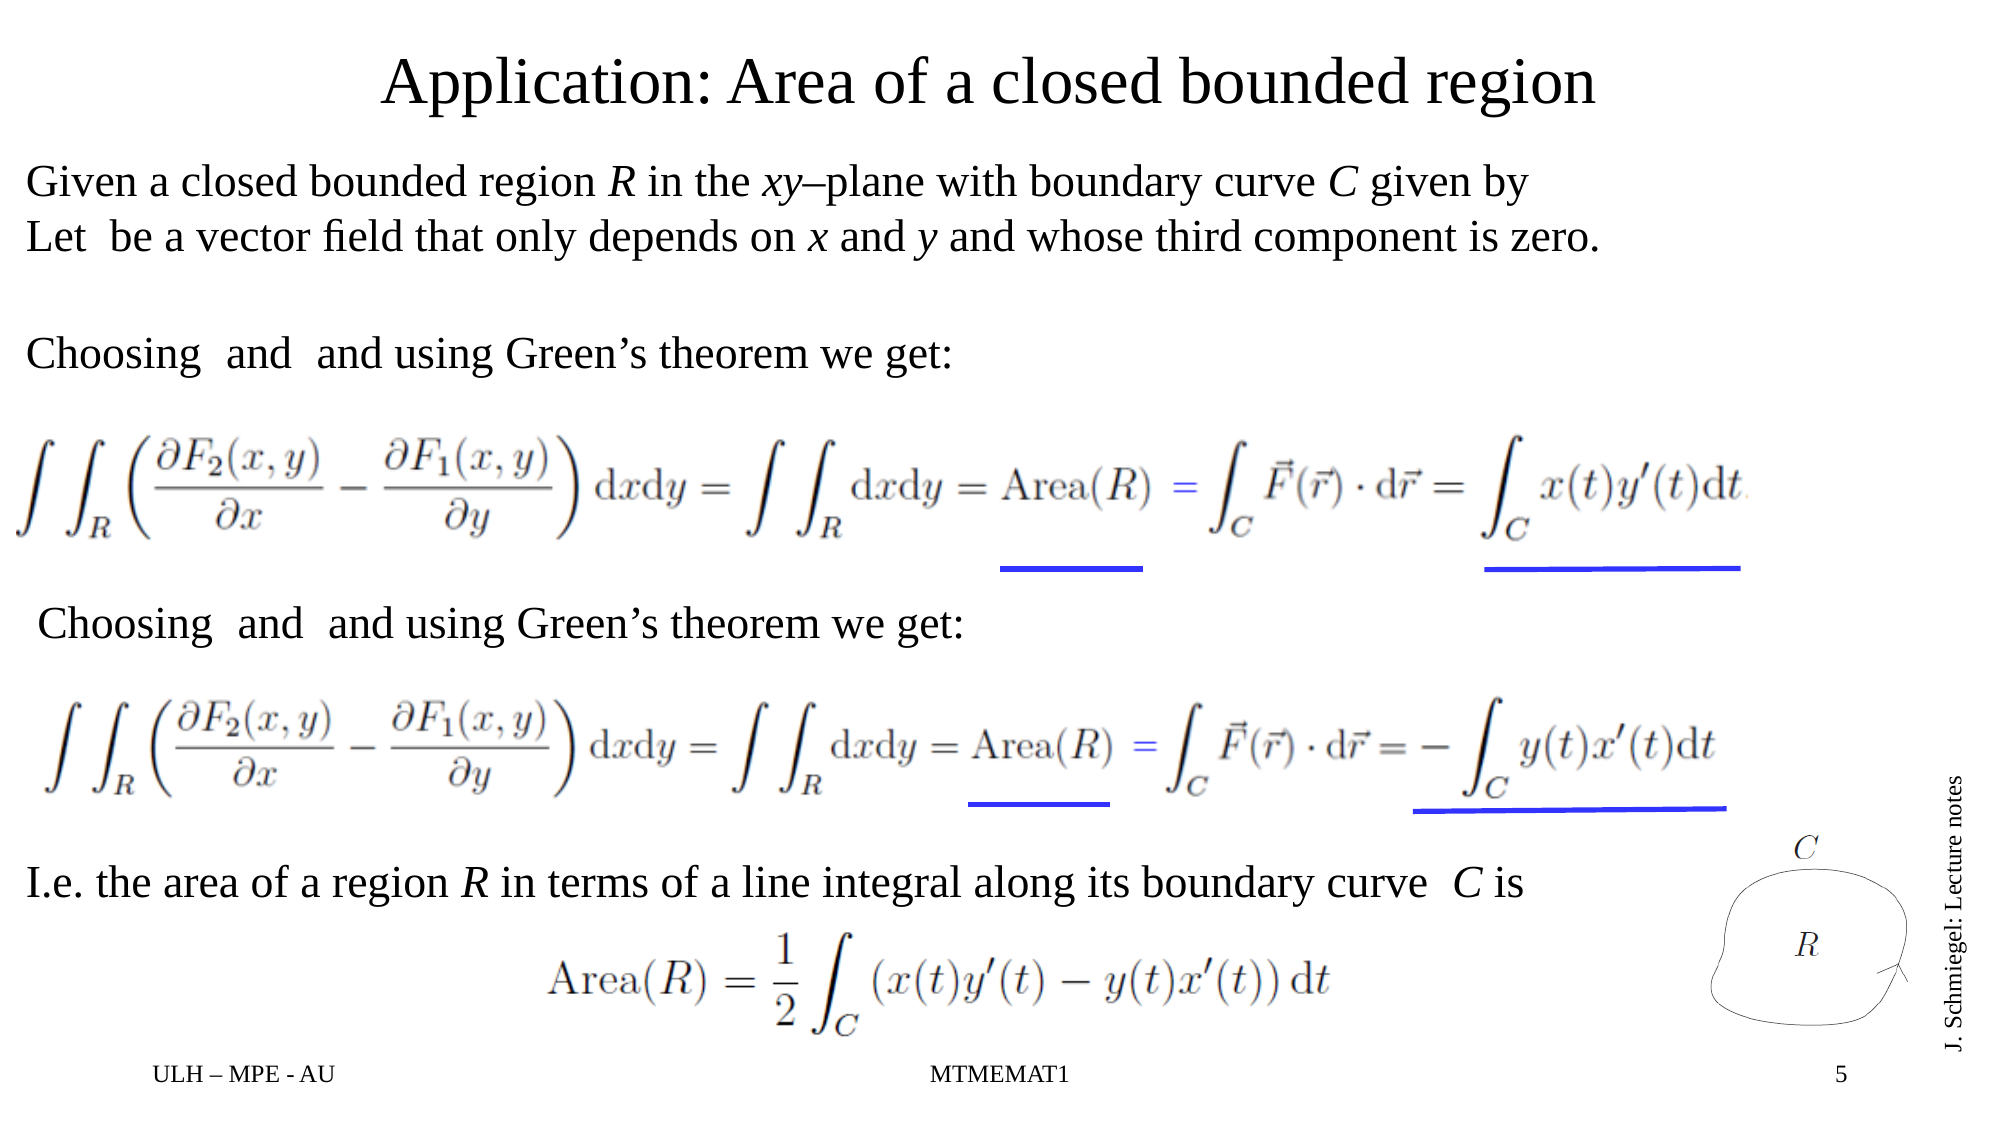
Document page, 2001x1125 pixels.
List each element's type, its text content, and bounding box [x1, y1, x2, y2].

title Application: Area of a closed bounded region [46, 19, 1934, 144]
slide_number 5 [1412, 1042, 1863, 1103]
picture [22, 682, 1727, 806]
footer MTMEMAT1 [662, 1049, 1338, 1103]
picture [534, 909, 1357, 1049]
slide_number ULH – MPE - AU [137, 1042, 588, 1103]
picture [1689, 830, 1926, 1032]
text_box I.e. the area of a region R in terms of a line integral along its boundary curve C is [11, 844, 1597, 915]
picture [16, 423, 1767, 550]
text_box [1412, 808, 1727, 812]
text_box J. Schmiegel: Lecture notes [1929, 737, 1974, 1067]
